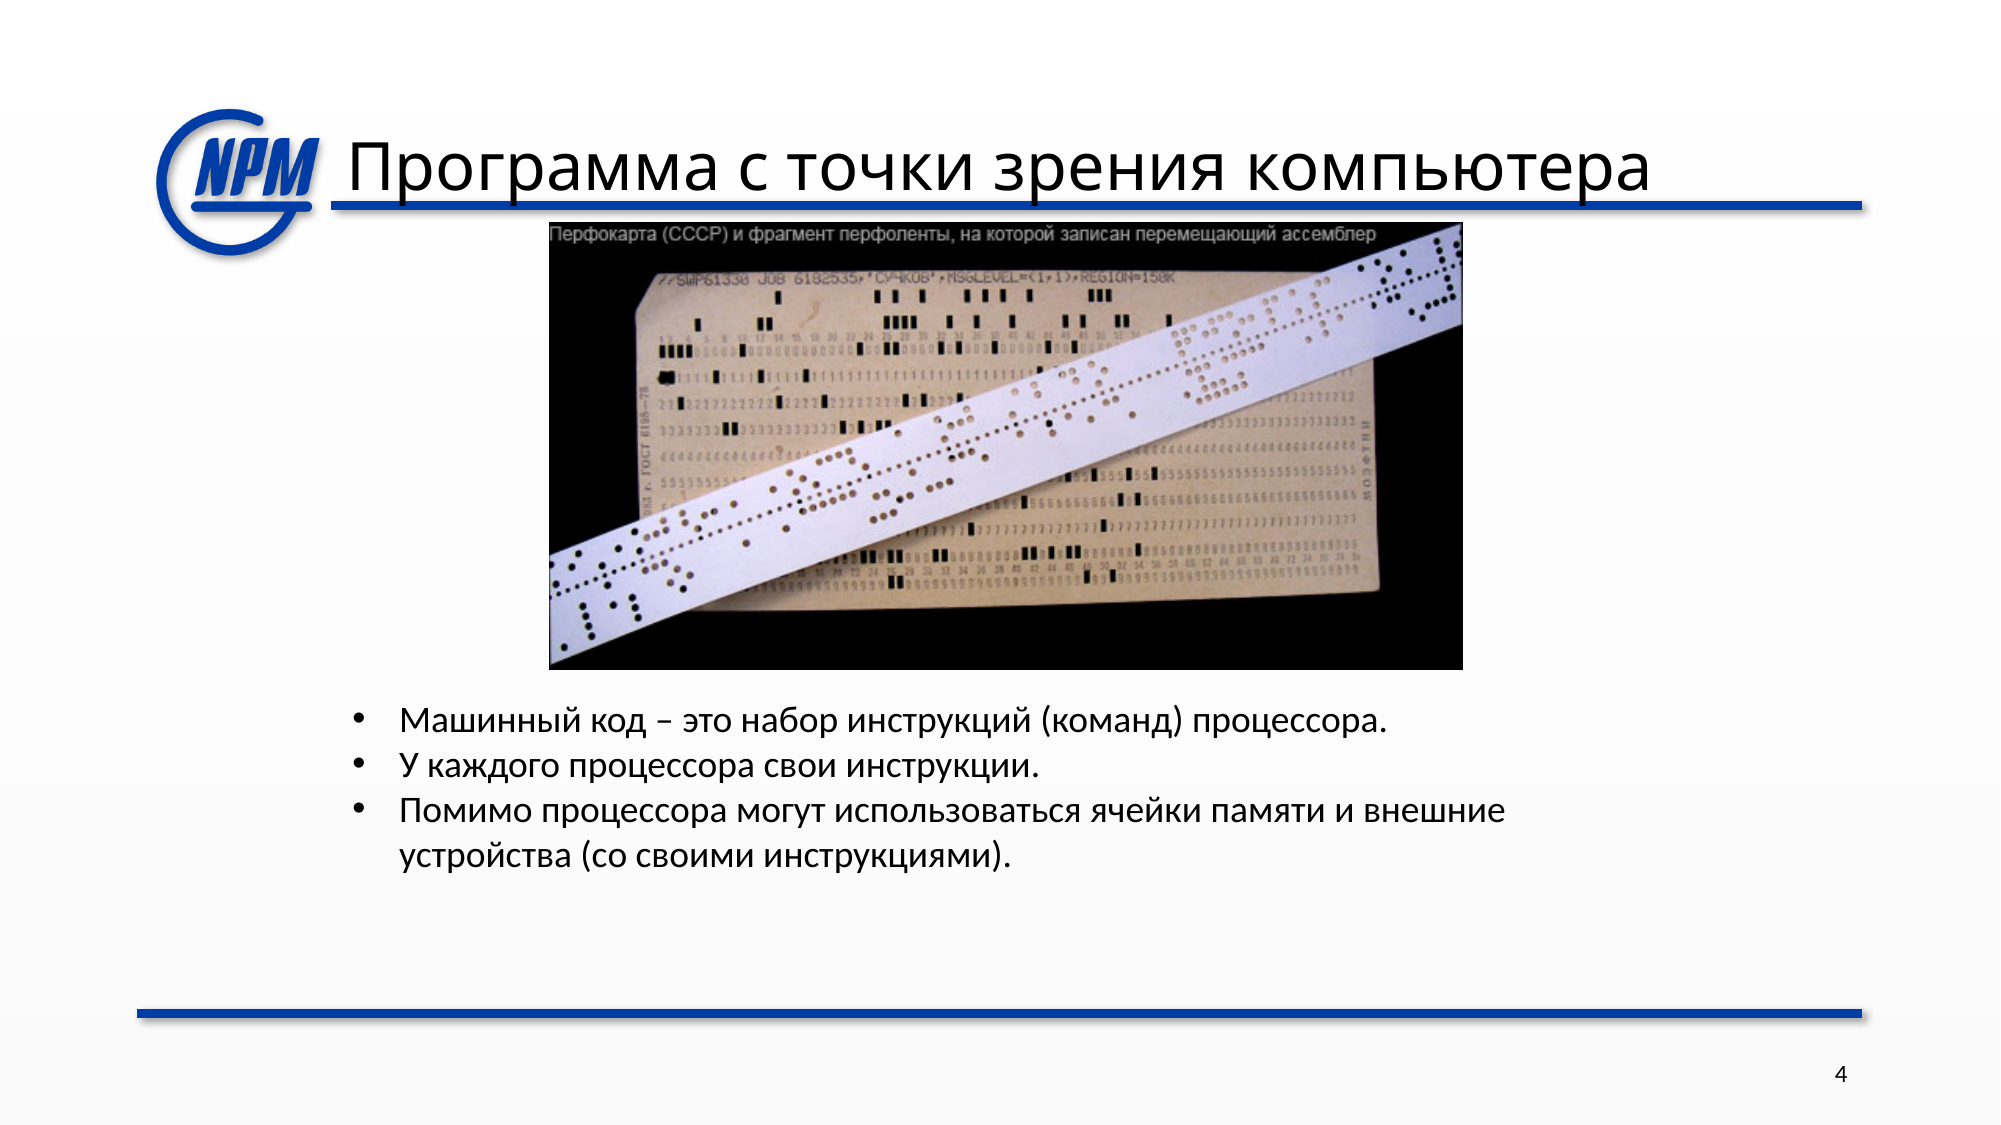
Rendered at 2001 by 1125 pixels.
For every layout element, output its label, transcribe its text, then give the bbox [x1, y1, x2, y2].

slide_number 4 [1412, 1042, 1863, 1103]
title Программа с точки зрения компьютера [331, 59, 1863, 278]
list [549, 222, 1463, 670]
text_box Машинный код – это набор инструкций (команд) процессора. У каждого процессора свои инструкции. Помимо процессора могут использоваться ячейки памяти и внешние устройства (со своими инструкциями). [337, 687, 1675, 883]
picture [137, 93, 331, 271]
